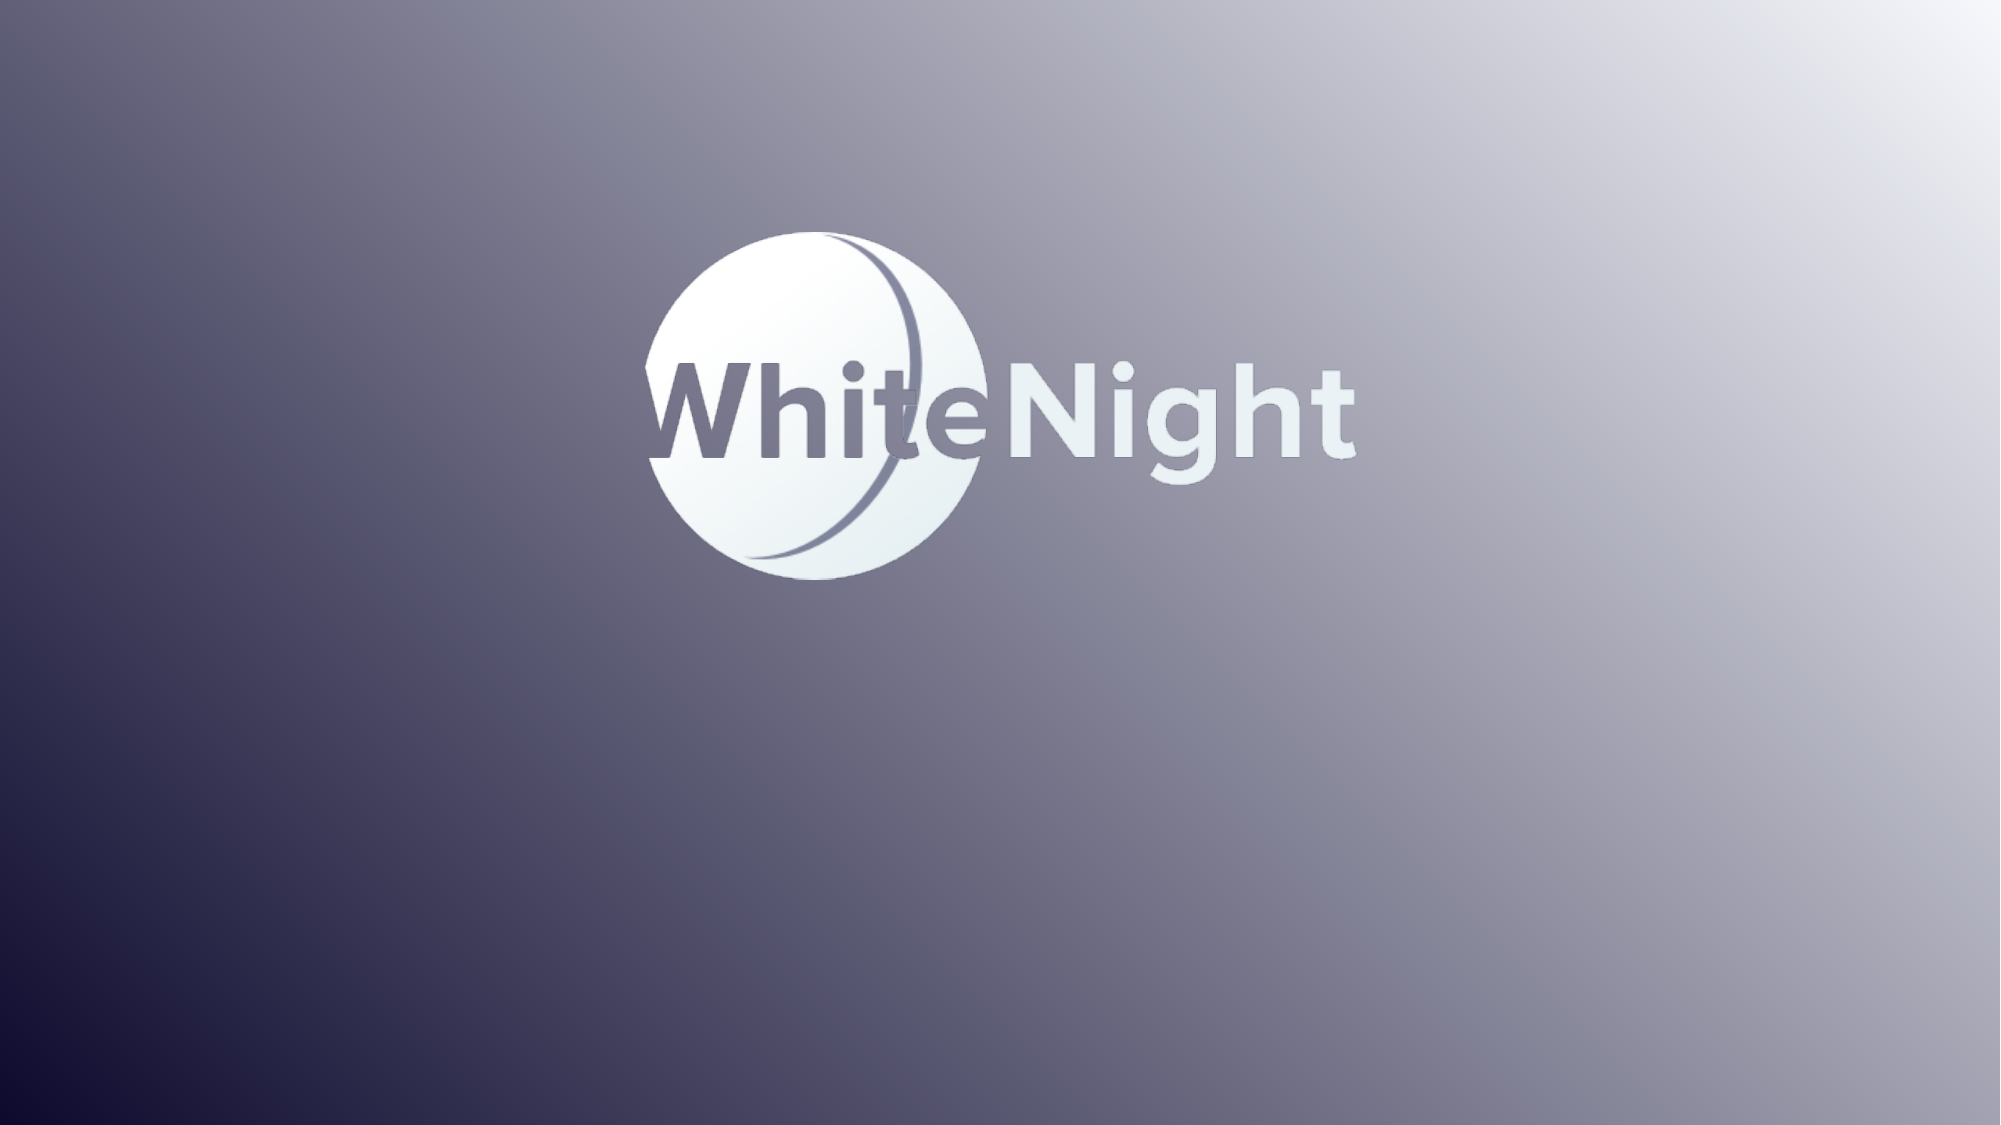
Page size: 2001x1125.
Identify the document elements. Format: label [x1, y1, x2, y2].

picture [641, 232, 1359, 580]
